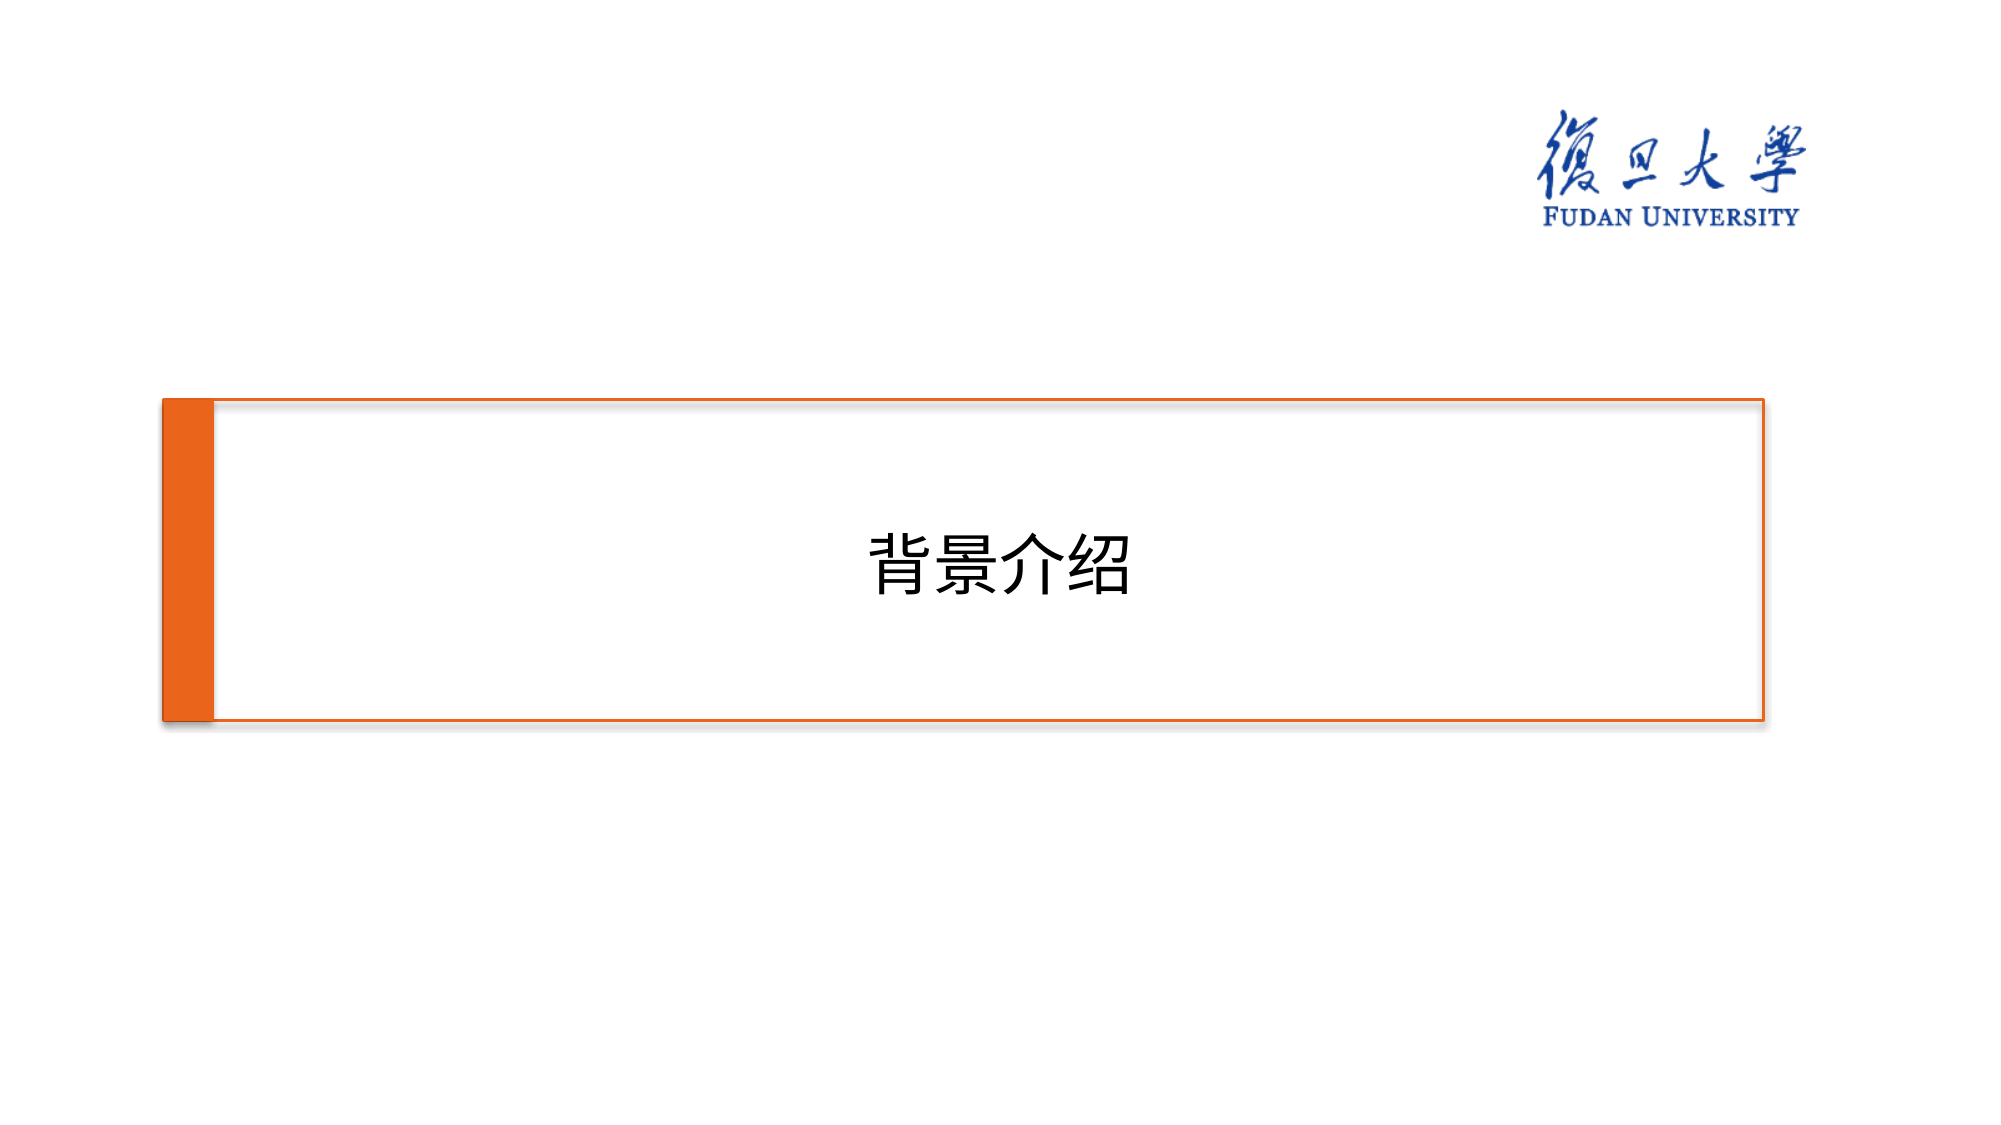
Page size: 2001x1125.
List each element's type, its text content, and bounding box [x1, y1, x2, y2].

picture [1537, 109, 1806, 228]
title 背景介绍 [250, 438, 1750, 687]
